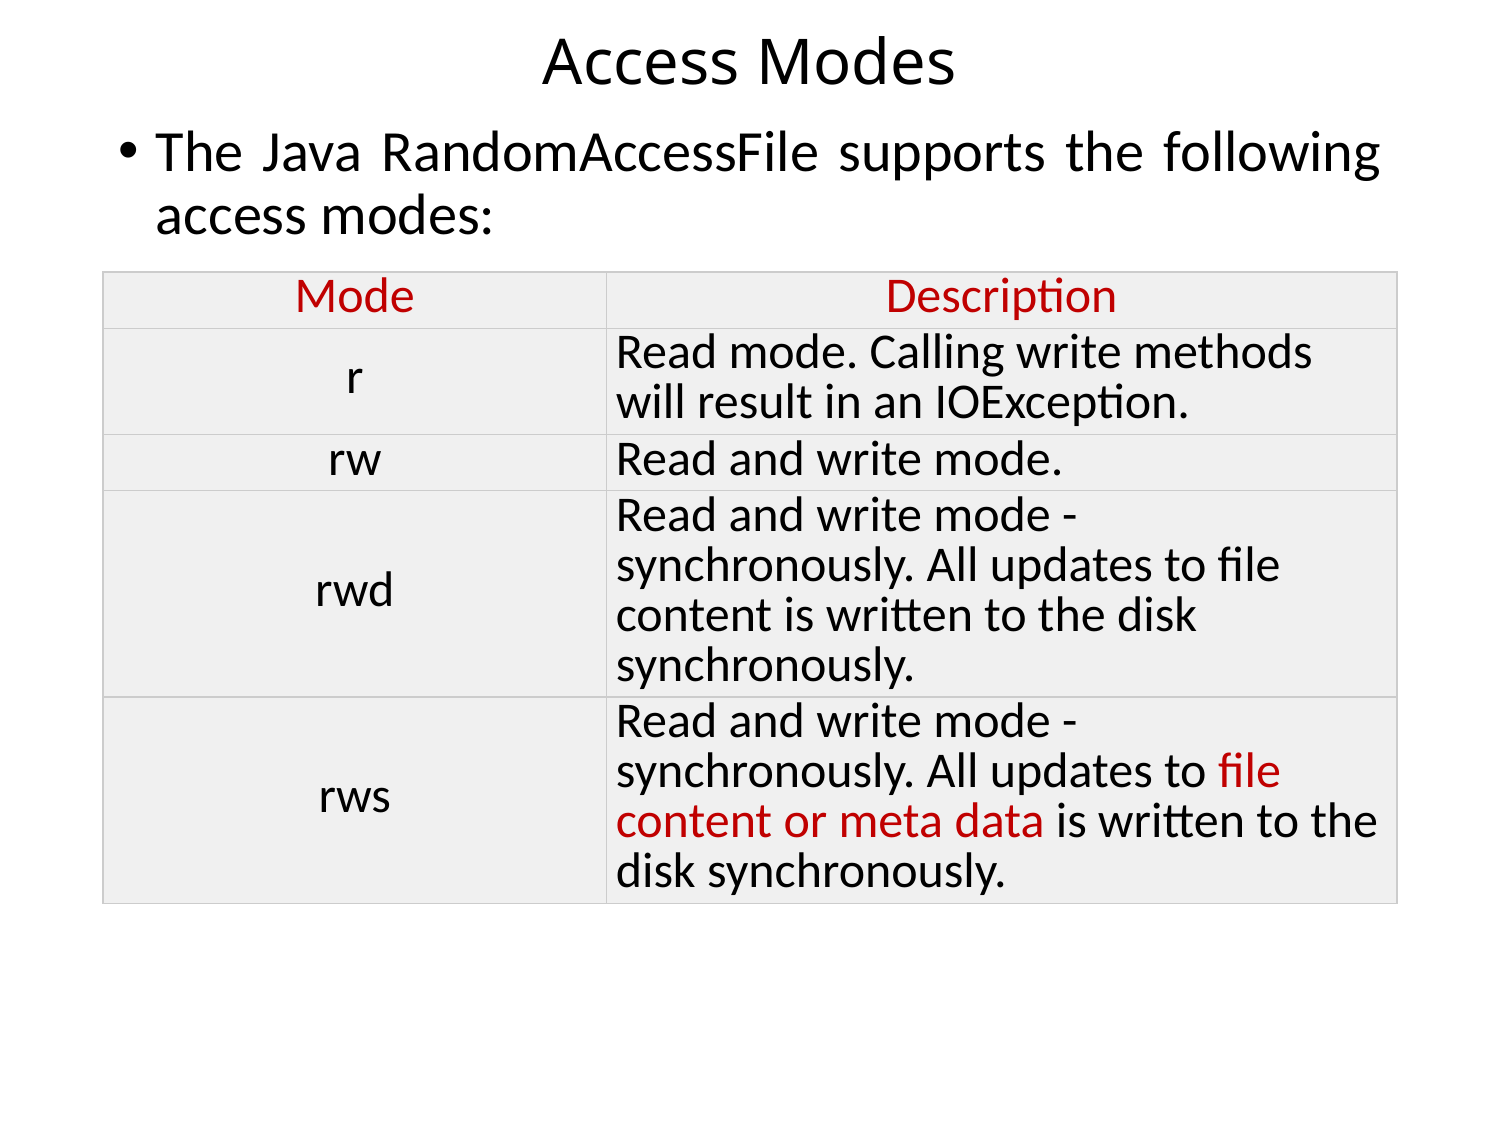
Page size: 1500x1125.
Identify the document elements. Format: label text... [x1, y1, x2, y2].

title Access Modes [103, 21, 1397, 106]
table_cell rws [104, 698, 606, 903]
table_header Description [607, 273, 1396, 328]
table_cell r [104, 329, 606, 434]
table_cell rwd [104, 491, 606, 696]
table_cell Read and write mode - synchronously. All updates to file content or meta data is written to the disk synchronously. [607, 698, 1396, 903]
table_cell rw [104, 435, 606, 490]
table_cell Read mode. Calling write methods will result in an IOException. [607, 329, 1396, 434]
table_header Mode [104, 273, 606, 328]
table_cell Read and write mode - synchronously. All updates to file content is written to the disk synchronously. [607, 491, 1396, 696]
table_cell Read and write mode. [607, 435, 1396, 490]
list The Java RandomAccessFile supports the following access modes: [103, 114, 1397, 271]
